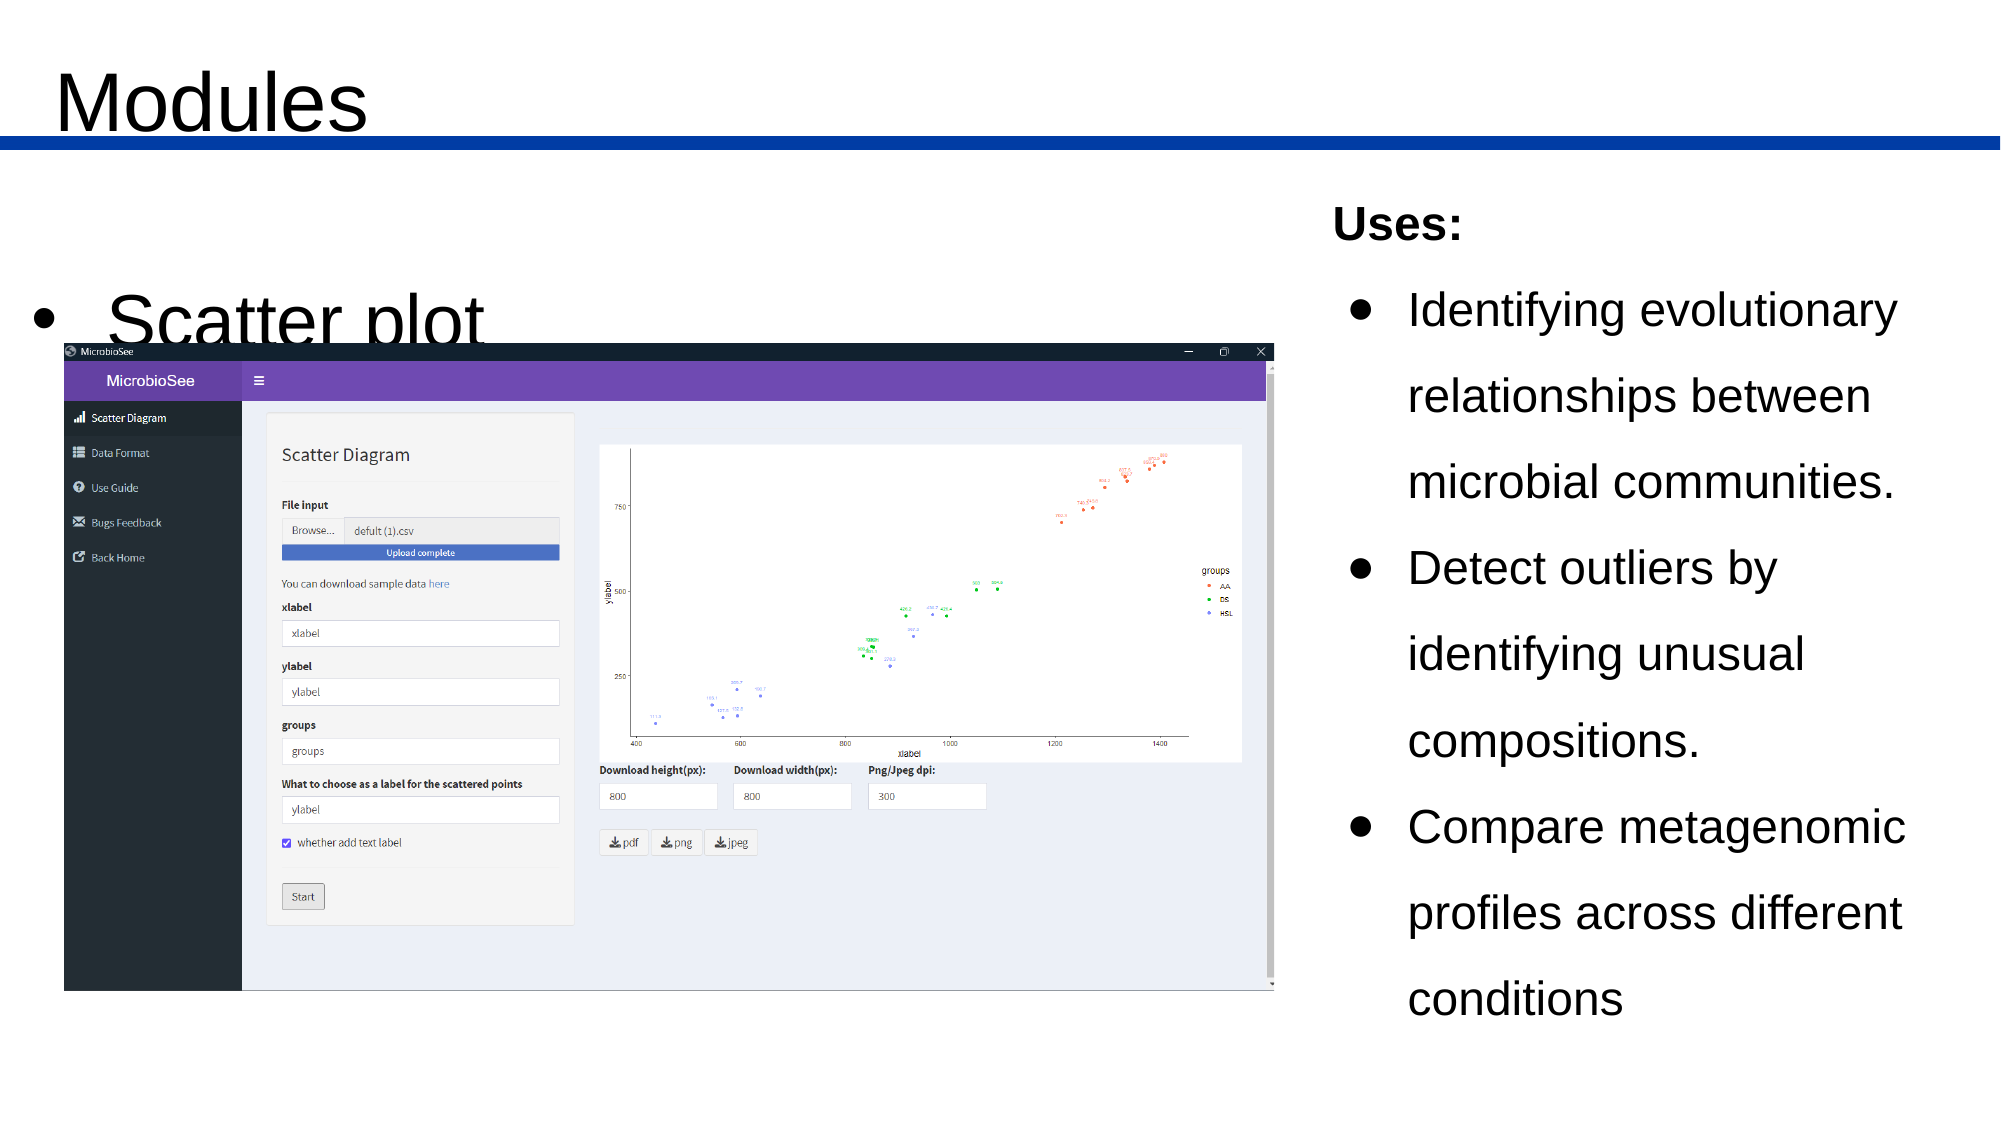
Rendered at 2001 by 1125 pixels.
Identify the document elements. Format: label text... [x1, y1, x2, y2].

text_box Uses: Identifying evolutionary relationships between microbial communities. Detect outliers by identifying unusual compositions. Compare metagenomic profiles across different conditions [1317, 156, 2000, 1119]
picture [0, 136, 2001, 150]
text_box Modules [39, 8, 1917, 138]
picture [63, 342, 1275, 992]
text_box Scatter plot [16, 175, 1317, 371]
